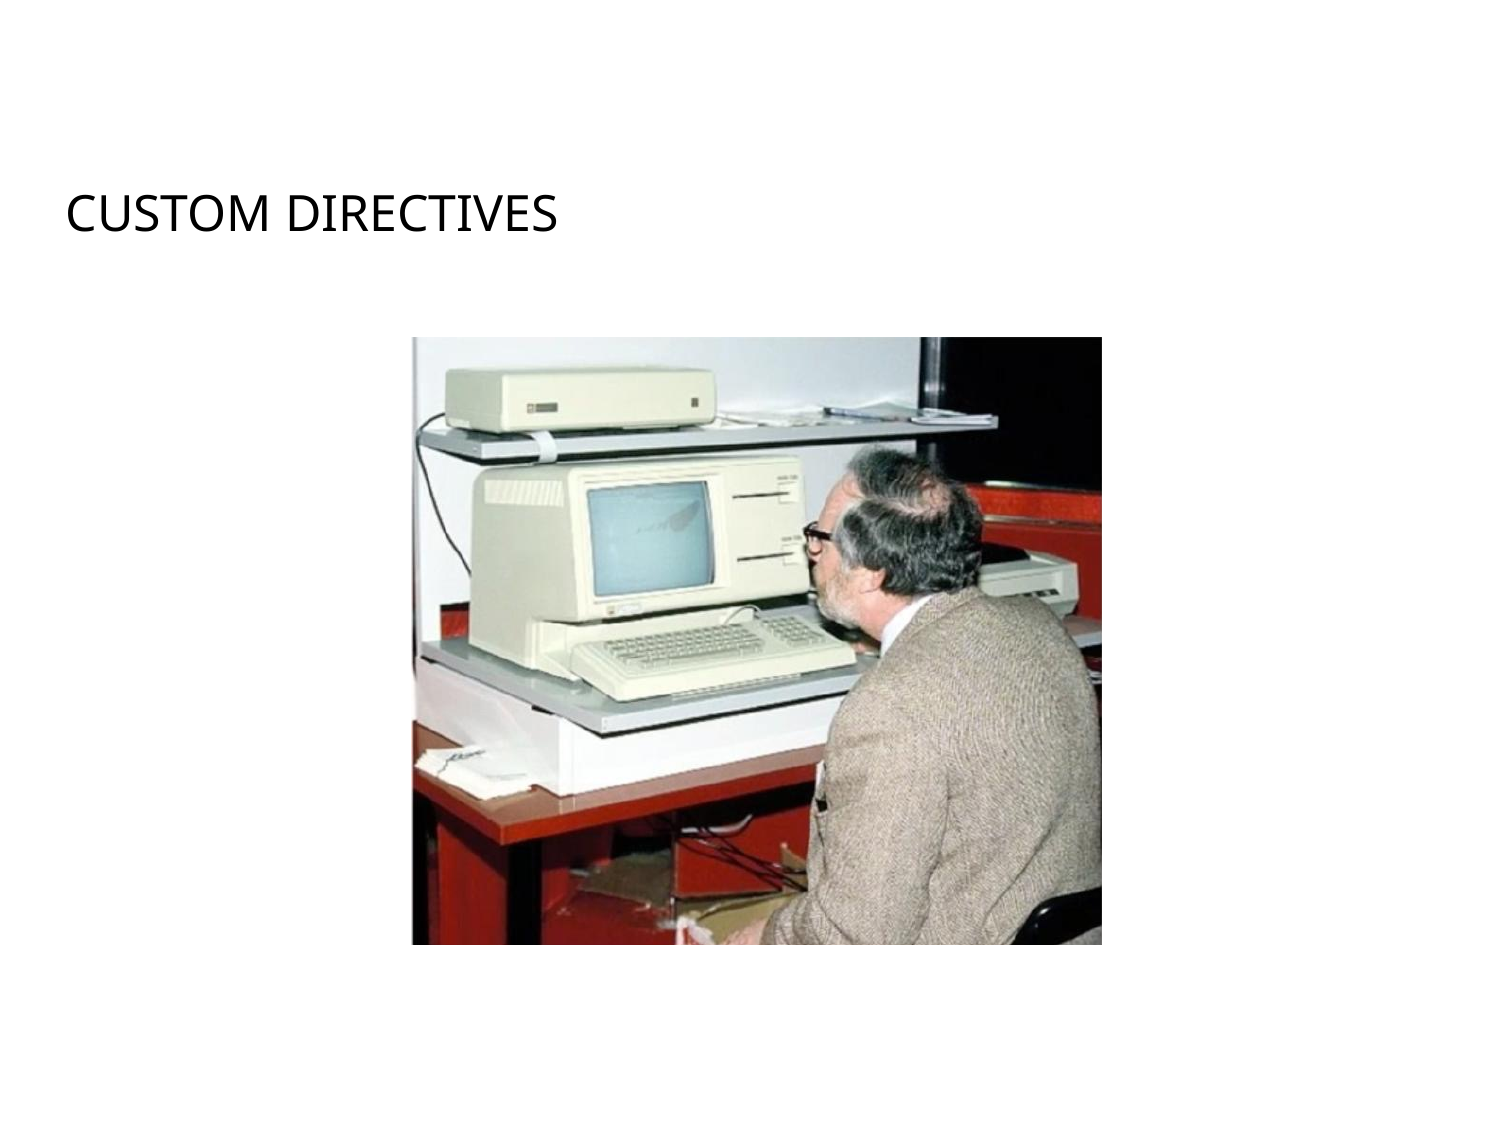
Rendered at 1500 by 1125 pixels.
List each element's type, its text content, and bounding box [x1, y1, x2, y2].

text_box CUSTOM DIRECTIVES [50, 166, 1463, 257]
picture [410, 337, 1102, 945]
